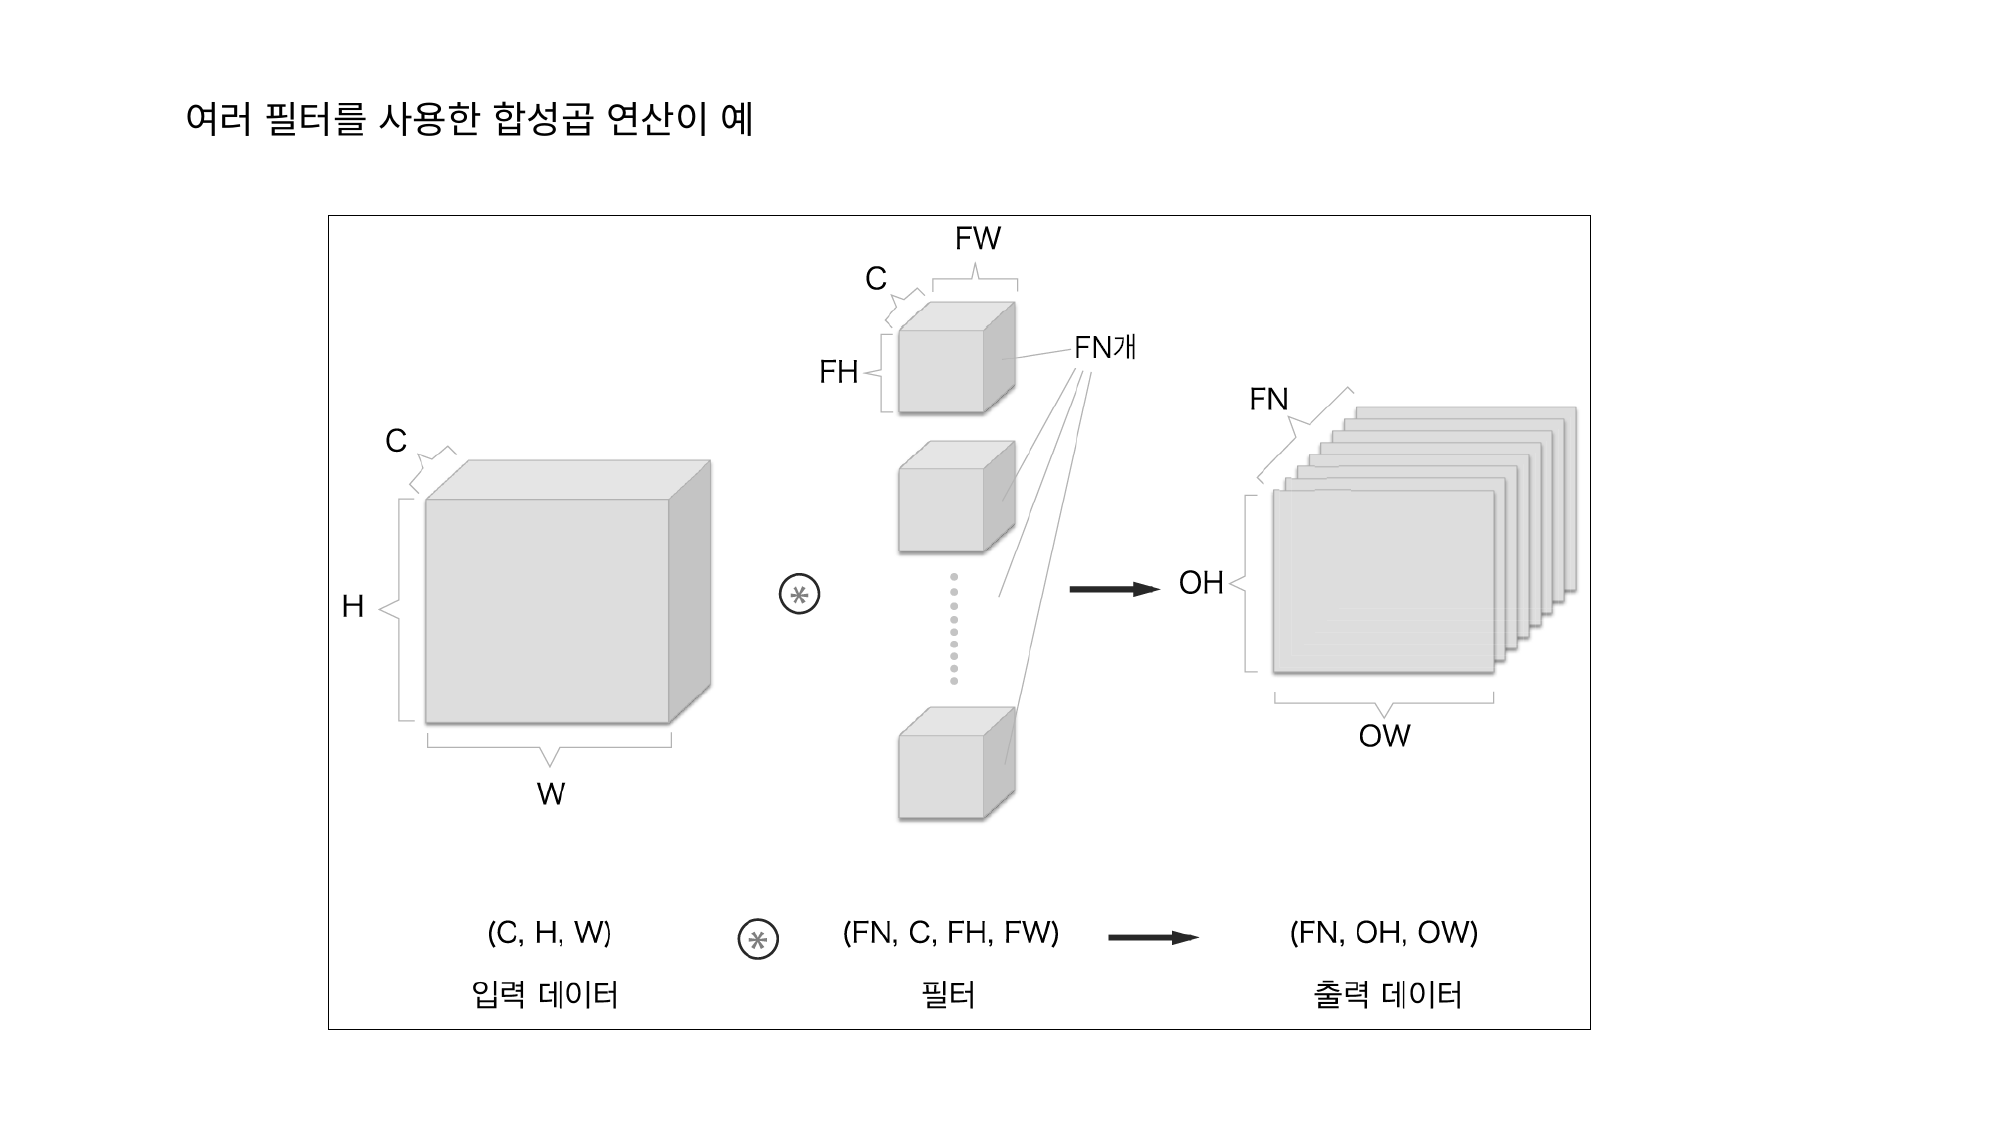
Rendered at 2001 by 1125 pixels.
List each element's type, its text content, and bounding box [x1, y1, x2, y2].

picture [328, 215, 1591, 1030]
text_box 여러 필터를 사용한 합성곱 연산이 예 [170, 88, 770, 149]
